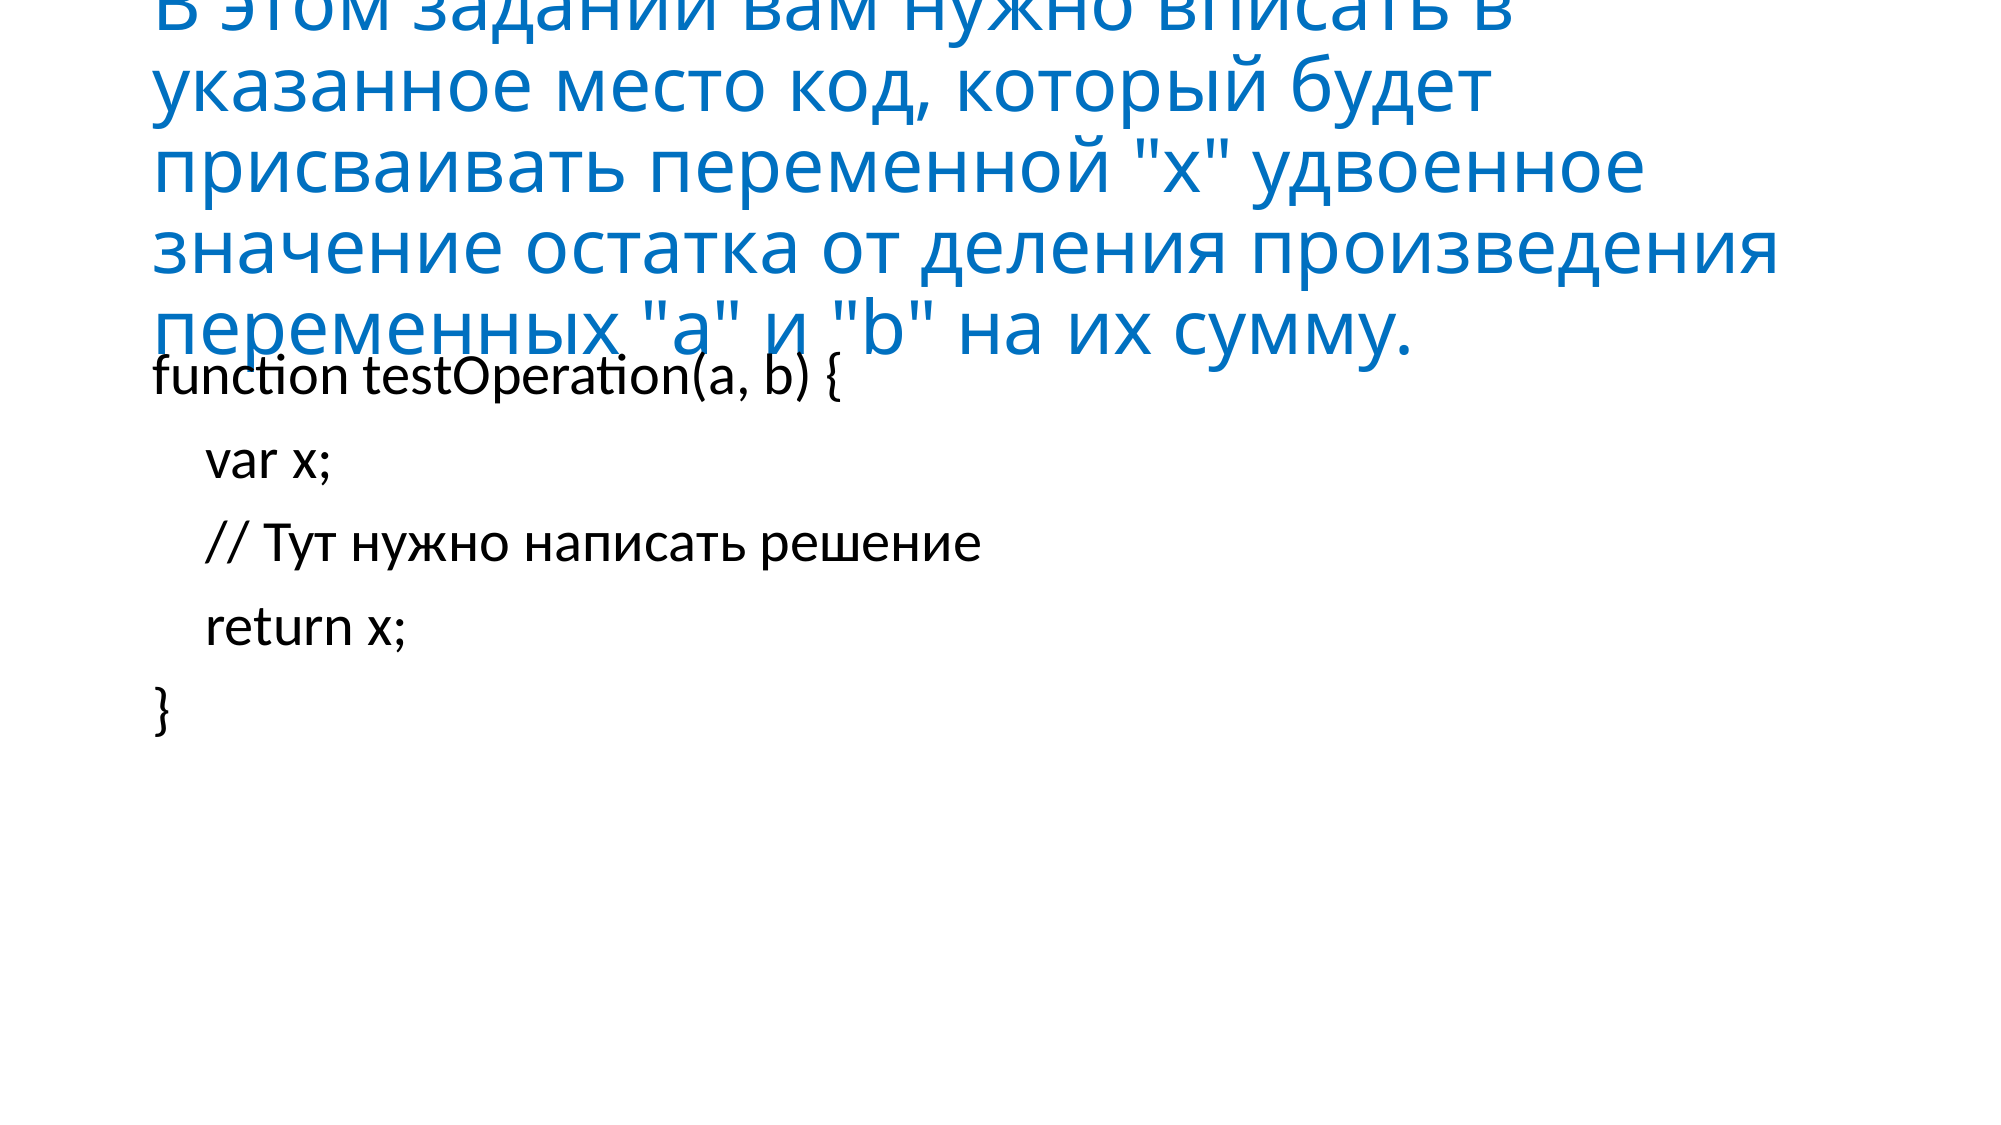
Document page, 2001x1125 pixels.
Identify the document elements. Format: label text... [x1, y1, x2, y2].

list function testOperation(a, b) { var x; // Тут нужно написать решение return x; } [137, 336, 1863, 1014]
title В этом задании вам нужно вписать в указанное место код, который будет присваивать переменной "х" удвоенное значение остатка от деления произведения переменных "a" и "b" на их сумму. [137, 59, 1863, 278]
